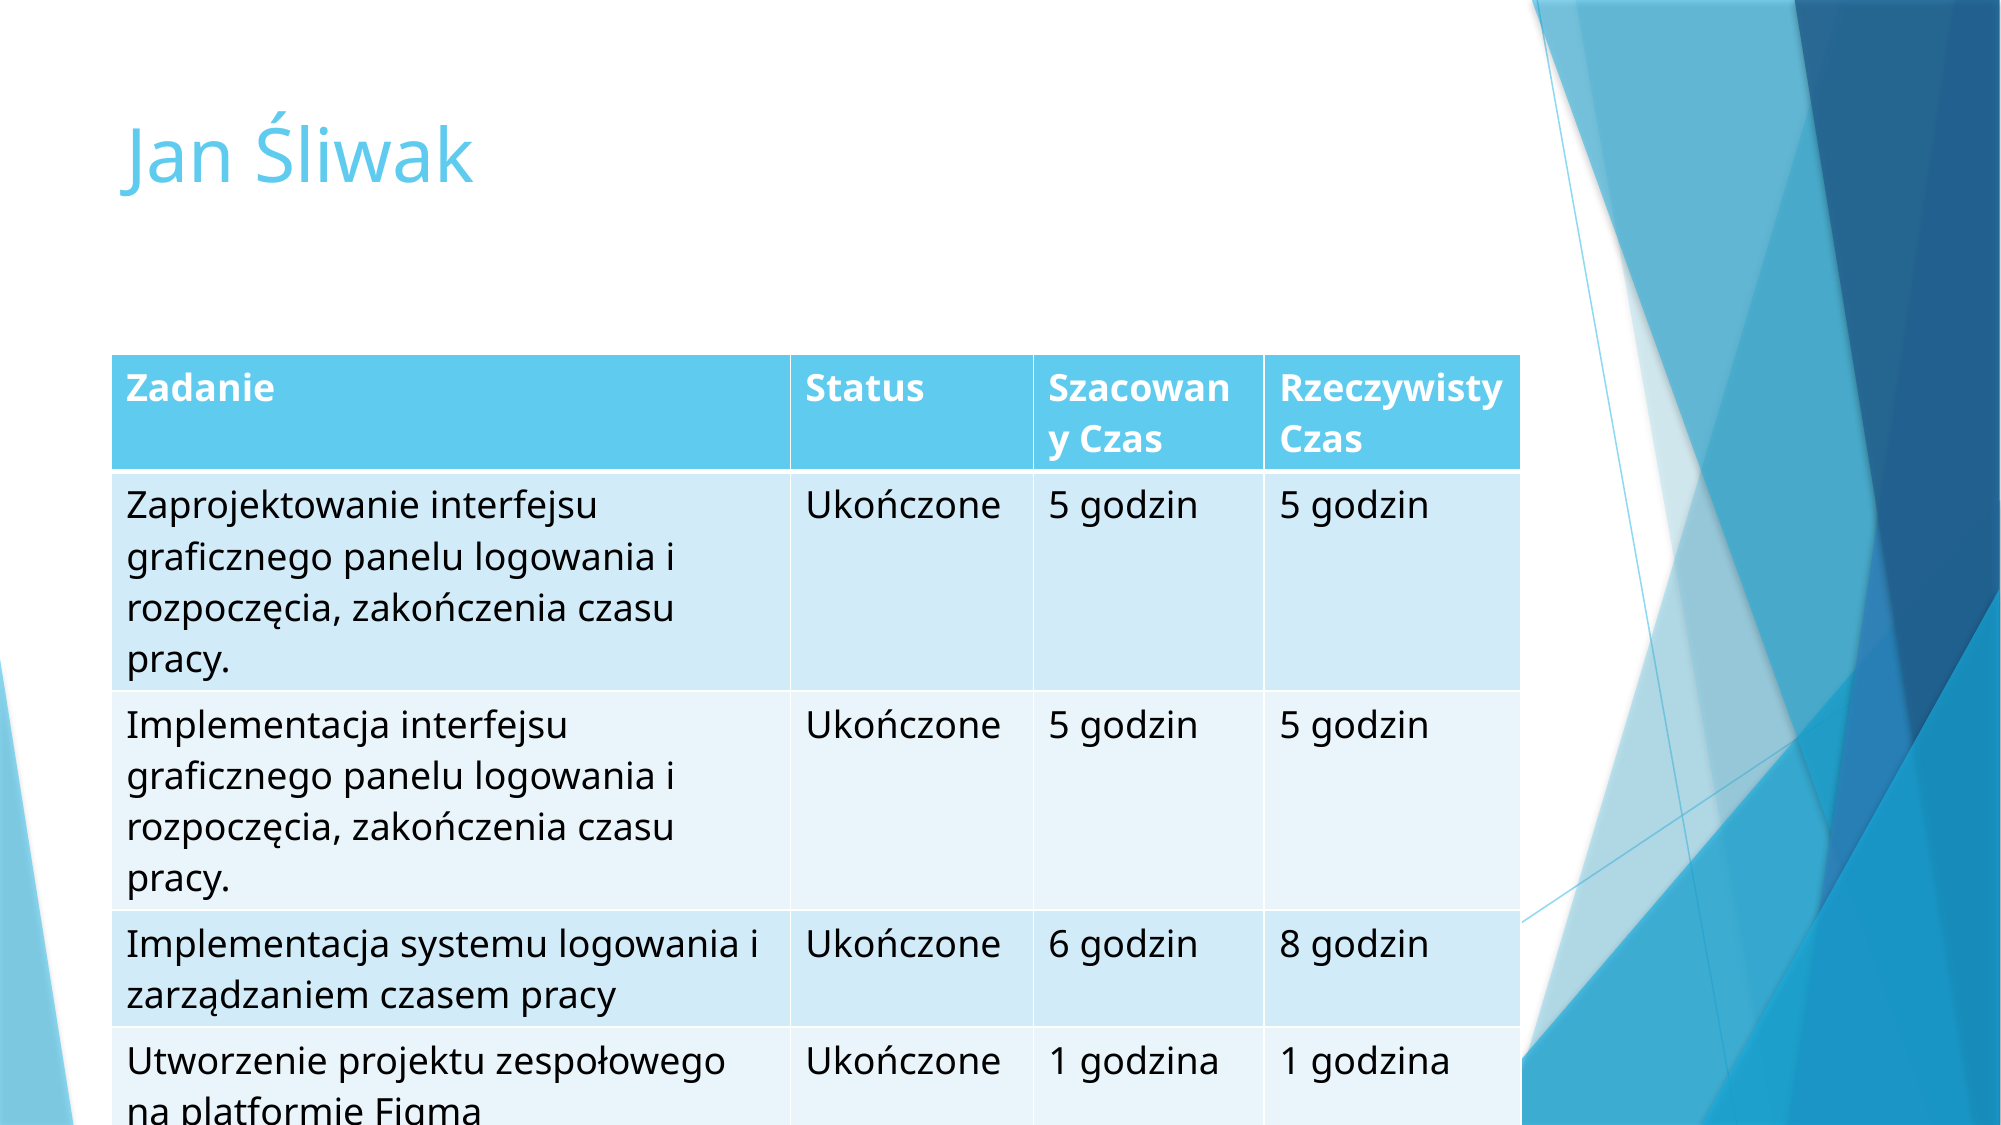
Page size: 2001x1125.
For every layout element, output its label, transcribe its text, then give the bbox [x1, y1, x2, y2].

table_cell 5 godzin [1265, 474, 1520, 690]
table_cell 5 godzin [1265, 692, 1520, 909]
table_cell 5 godzin [1034, 692, 1263, 909]
table_cell 1 godzina [1265, 1028, 1520, 1125]
table_header Szacowany Czas [1034, 355, 1263, 469]
table_cell 5 godzin [1034, 474, 1263, 690]
table_cell Utworzenie projektu zespołowego na platformie Figma [112, 1028, 790, 1125]
table_cell Ukończone [791, 1028, 1033, 1125]
table_header Zadanie [112, 355, 790, 469]
table_cell Ukończone [791, 474, 1033, 690]
table_header Rzeczywisty Czas [1265, 355, 1520, 469]
table_cell Ukończone [791, 911, 1033, 1026]
table_cell Zaprojektowanie interfejsu graficznego panelu logowania i rozpoczęcia, zakończenia czasu pracy. [112, 474, 790, 690]
table_header Status [791, 355, 1033, 469]
title Jan Śliwak [111, 99, 1522, 317]
table_cell 6 godzin [1034, 911, 1263, 1026]
table_cell Implementacja systemu logowania i zarządzaniem czasem pracy [112, 911, 790, 1026]
table_cell Implementacja interfejsu graficznego panelu logowania i rozpoczęcia, zakończenia czasu pracy. [112, 692, 790, 909]
table_cell 1 godzina [1034, 1028, 1263, 1125]
table_cell 8 godzin [1265, 911, 1520, 1026]
table_cell Ukończone [791, 692, 1033, 909]
